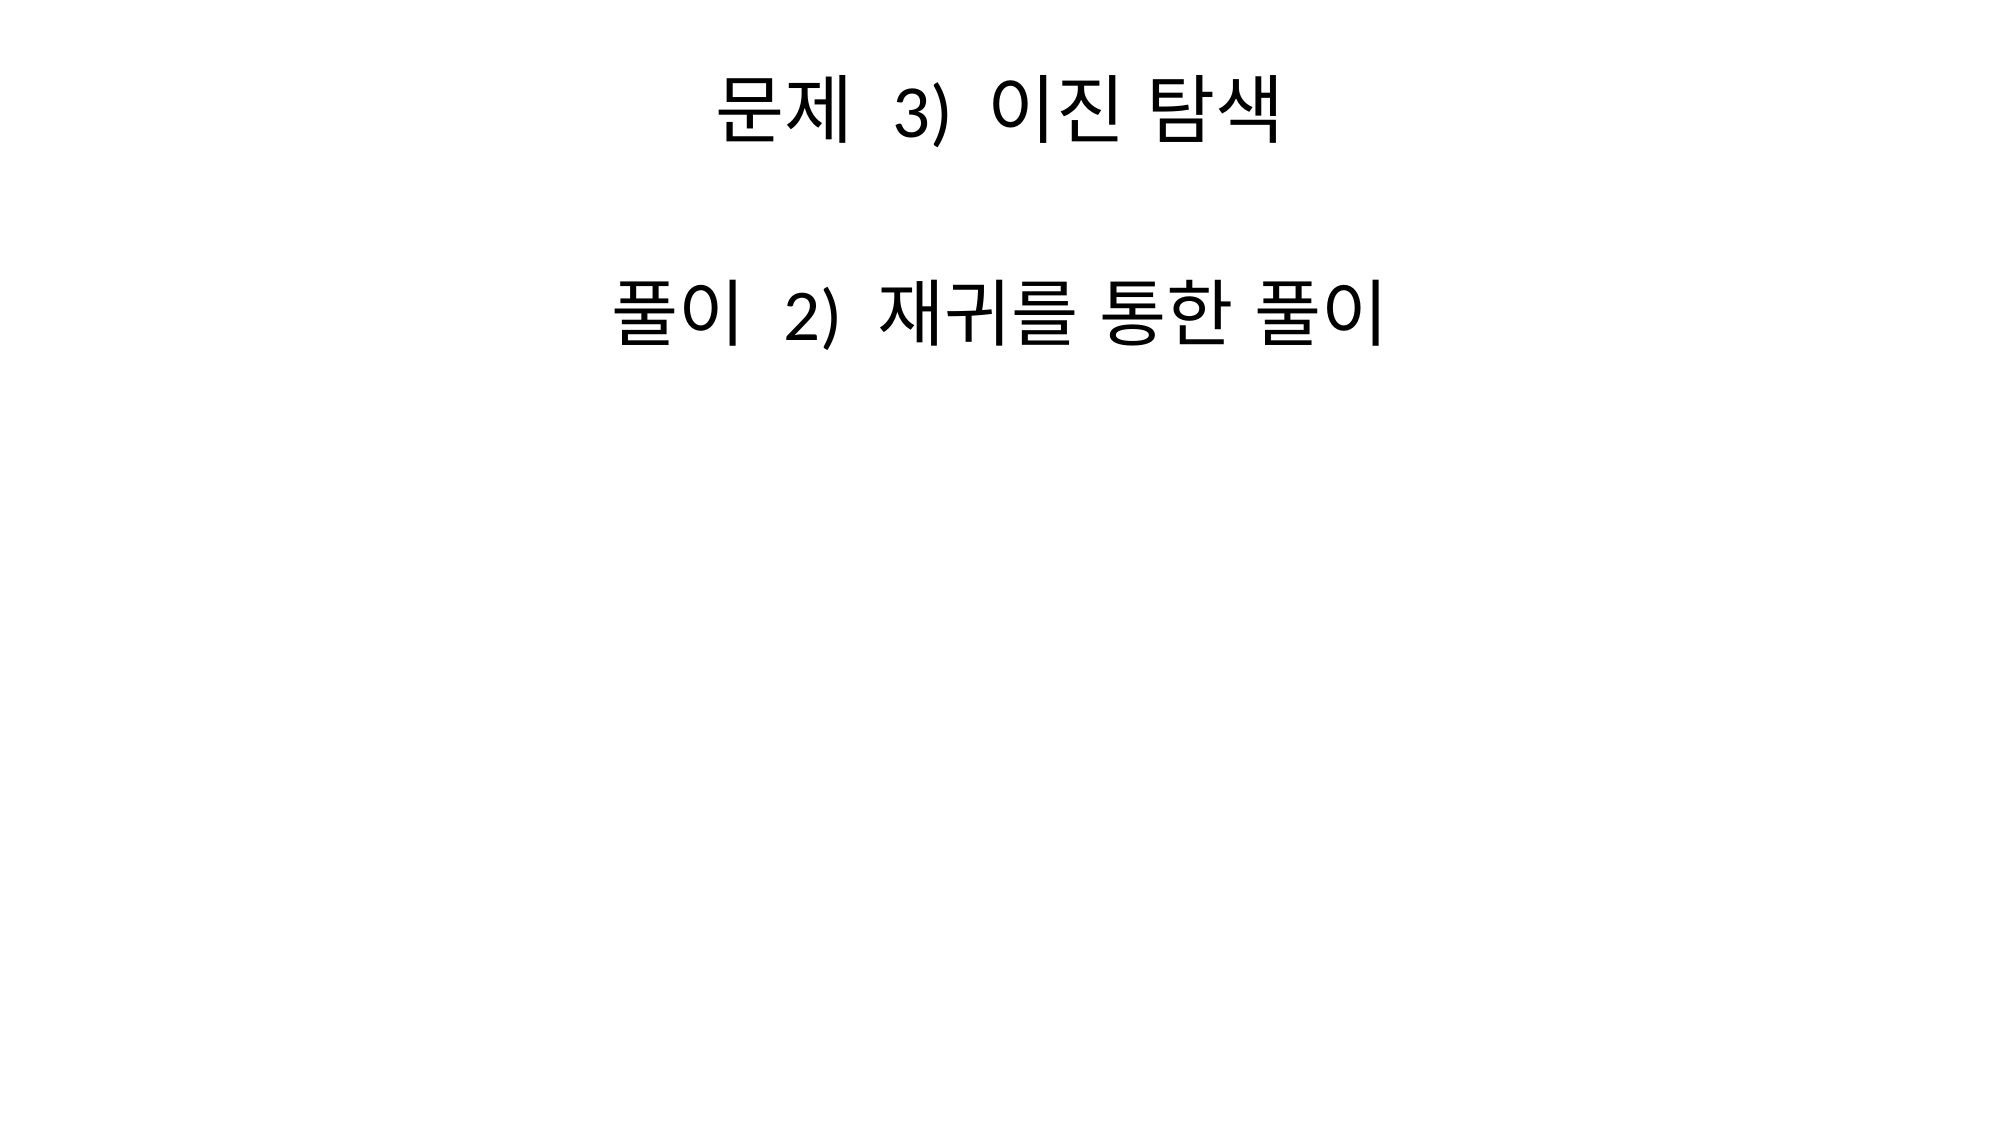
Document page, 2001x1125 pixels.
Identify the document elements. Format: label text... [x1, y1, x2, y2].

title 문제 3) 이진 탐색 [99, 60, 1900, 155]
text_box 풀이 2) 재귀를 통한 풀이 [538, 260, 1462, 363]
